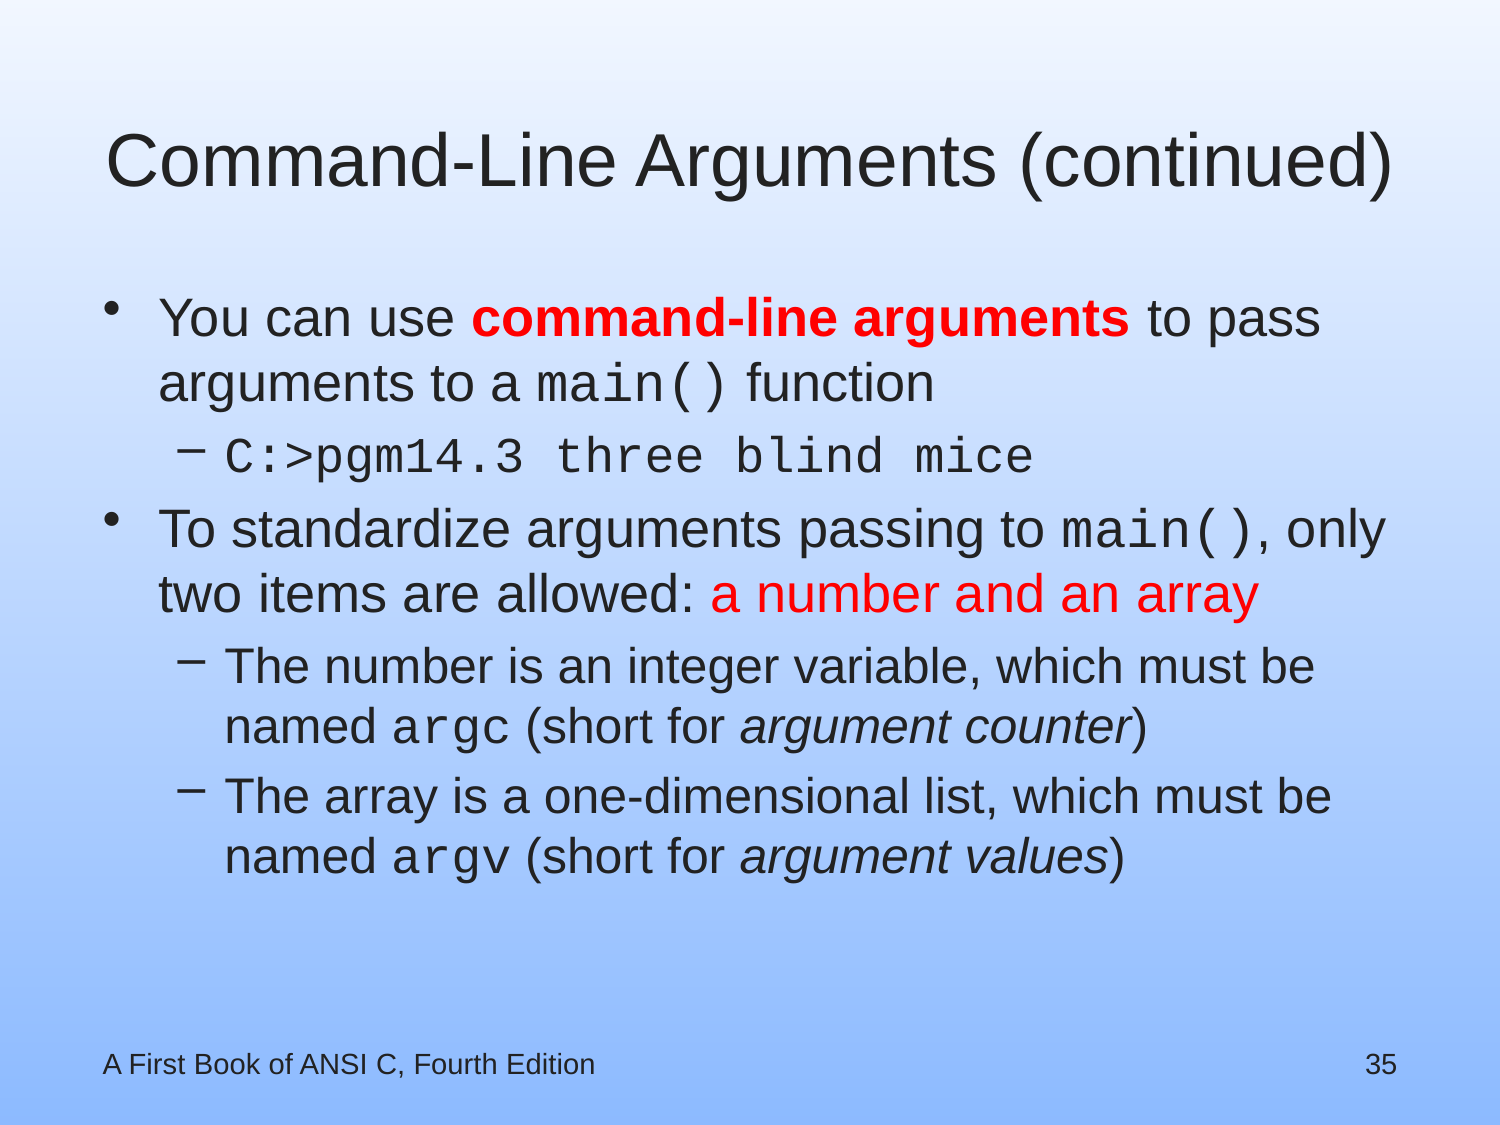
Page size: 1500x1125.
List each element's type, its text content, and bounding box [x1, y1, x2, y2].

title Command-Line Arguments (continued) [87, 62, 1413, 250]
list You can use command-line arguments to pass arguments to a main() function C:>pgm14.3 three blind mice To standardize arguments passing to main(), only two items are allowed: a number and an array The number is an integer variable, which must be named argc (short for argument counter) The array is a one-dimensional list, which must be named argv (short for argument values) [87, 275, 1413, 1025]
slide_number 35 [1074, 1037, 1413, 1101]
footer A First Book of ANSI C, Fourth Edition [87, 1037, 1051, 1101]
